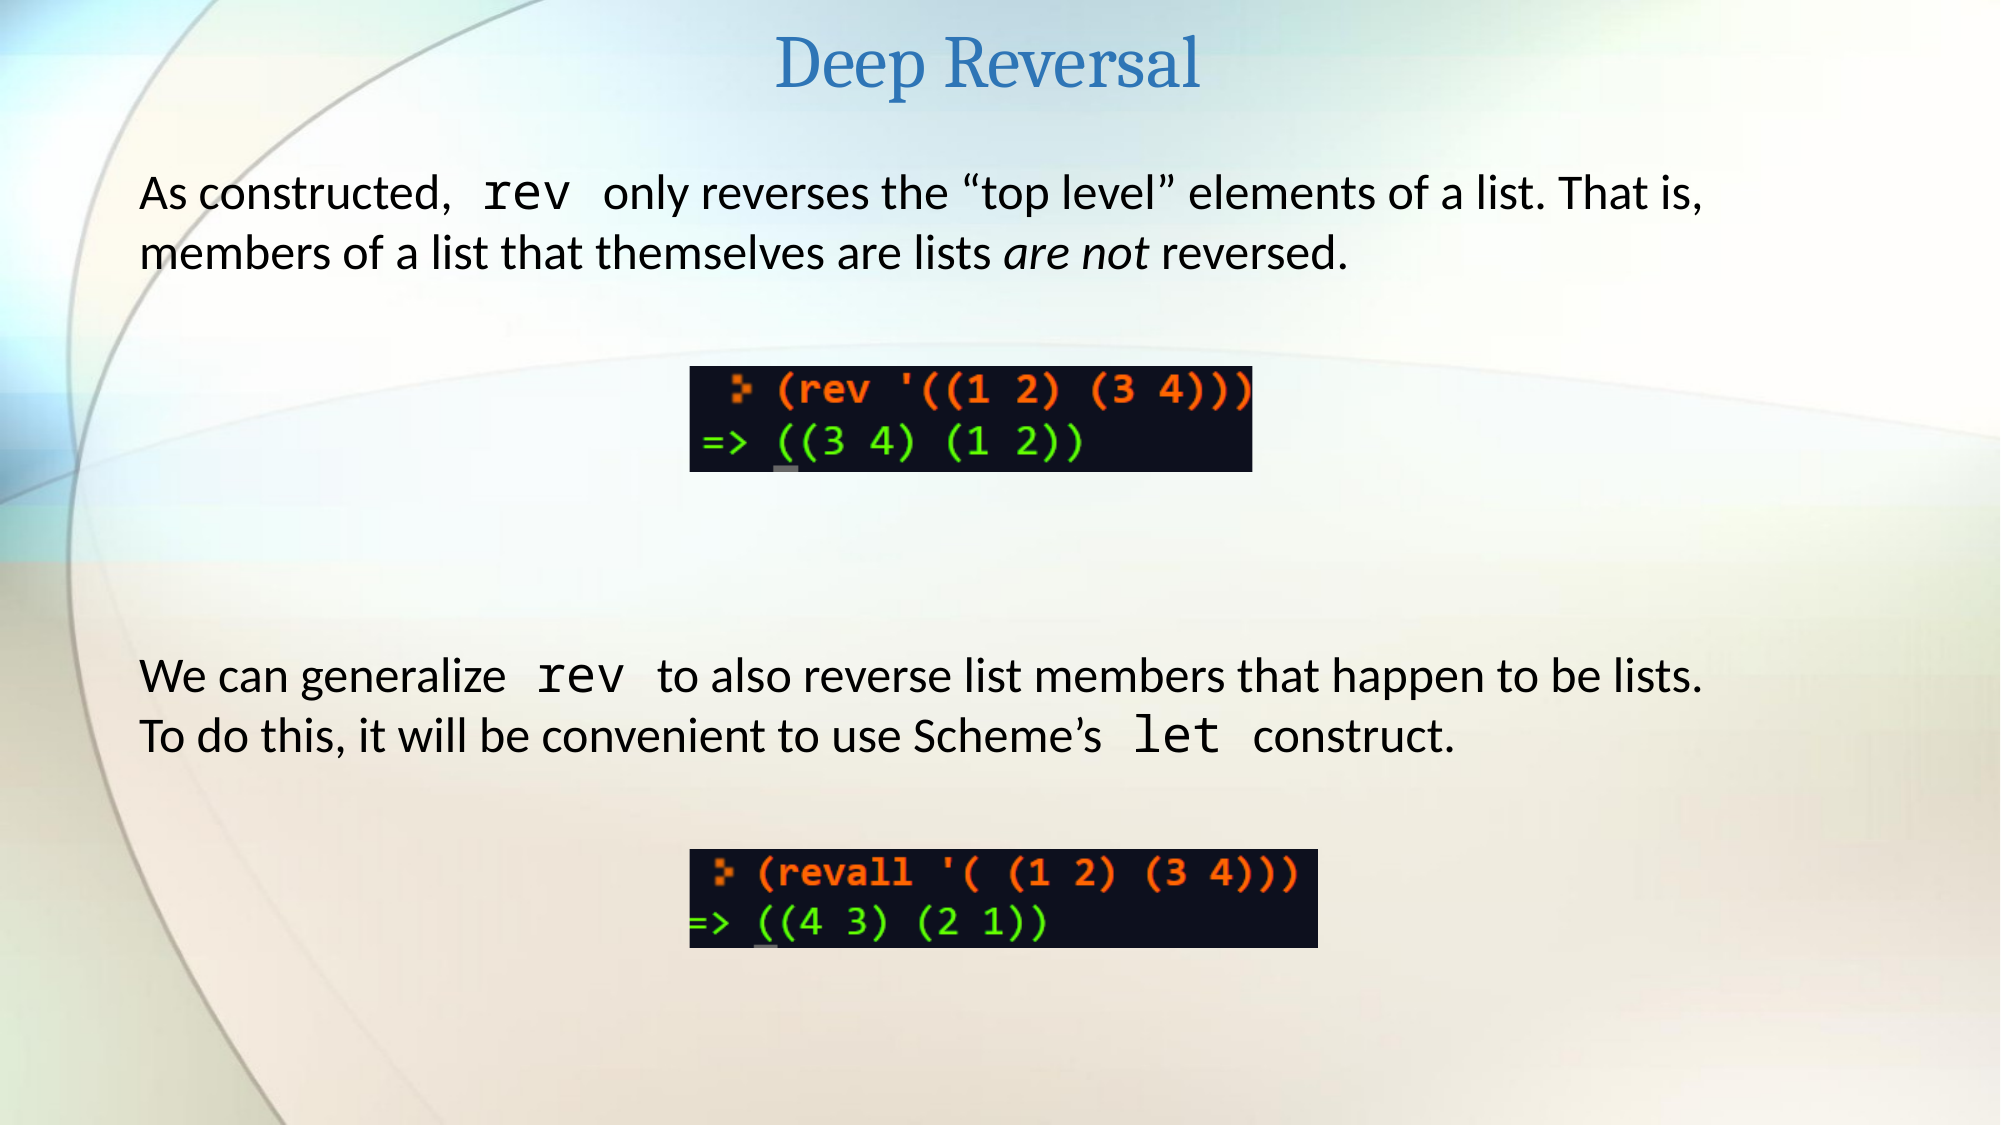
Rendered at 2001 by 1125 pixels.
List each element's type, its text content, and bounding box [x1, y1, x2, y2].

text_box Deep Reversal [77, 11, 1900, 105]
text_box We can generalize rev to also reverse list members that happen to be lists. To do this, it will be convenient to use Scheme’s let construct. [124, 635, 1829, 771]
text_box As constructed, rev only reverses the “top level” elements of a list. That is, members of a list that themselves are lists are not reversed. [124, 151, 1890, 287]
picture [0, 0, 2001, 1125]
